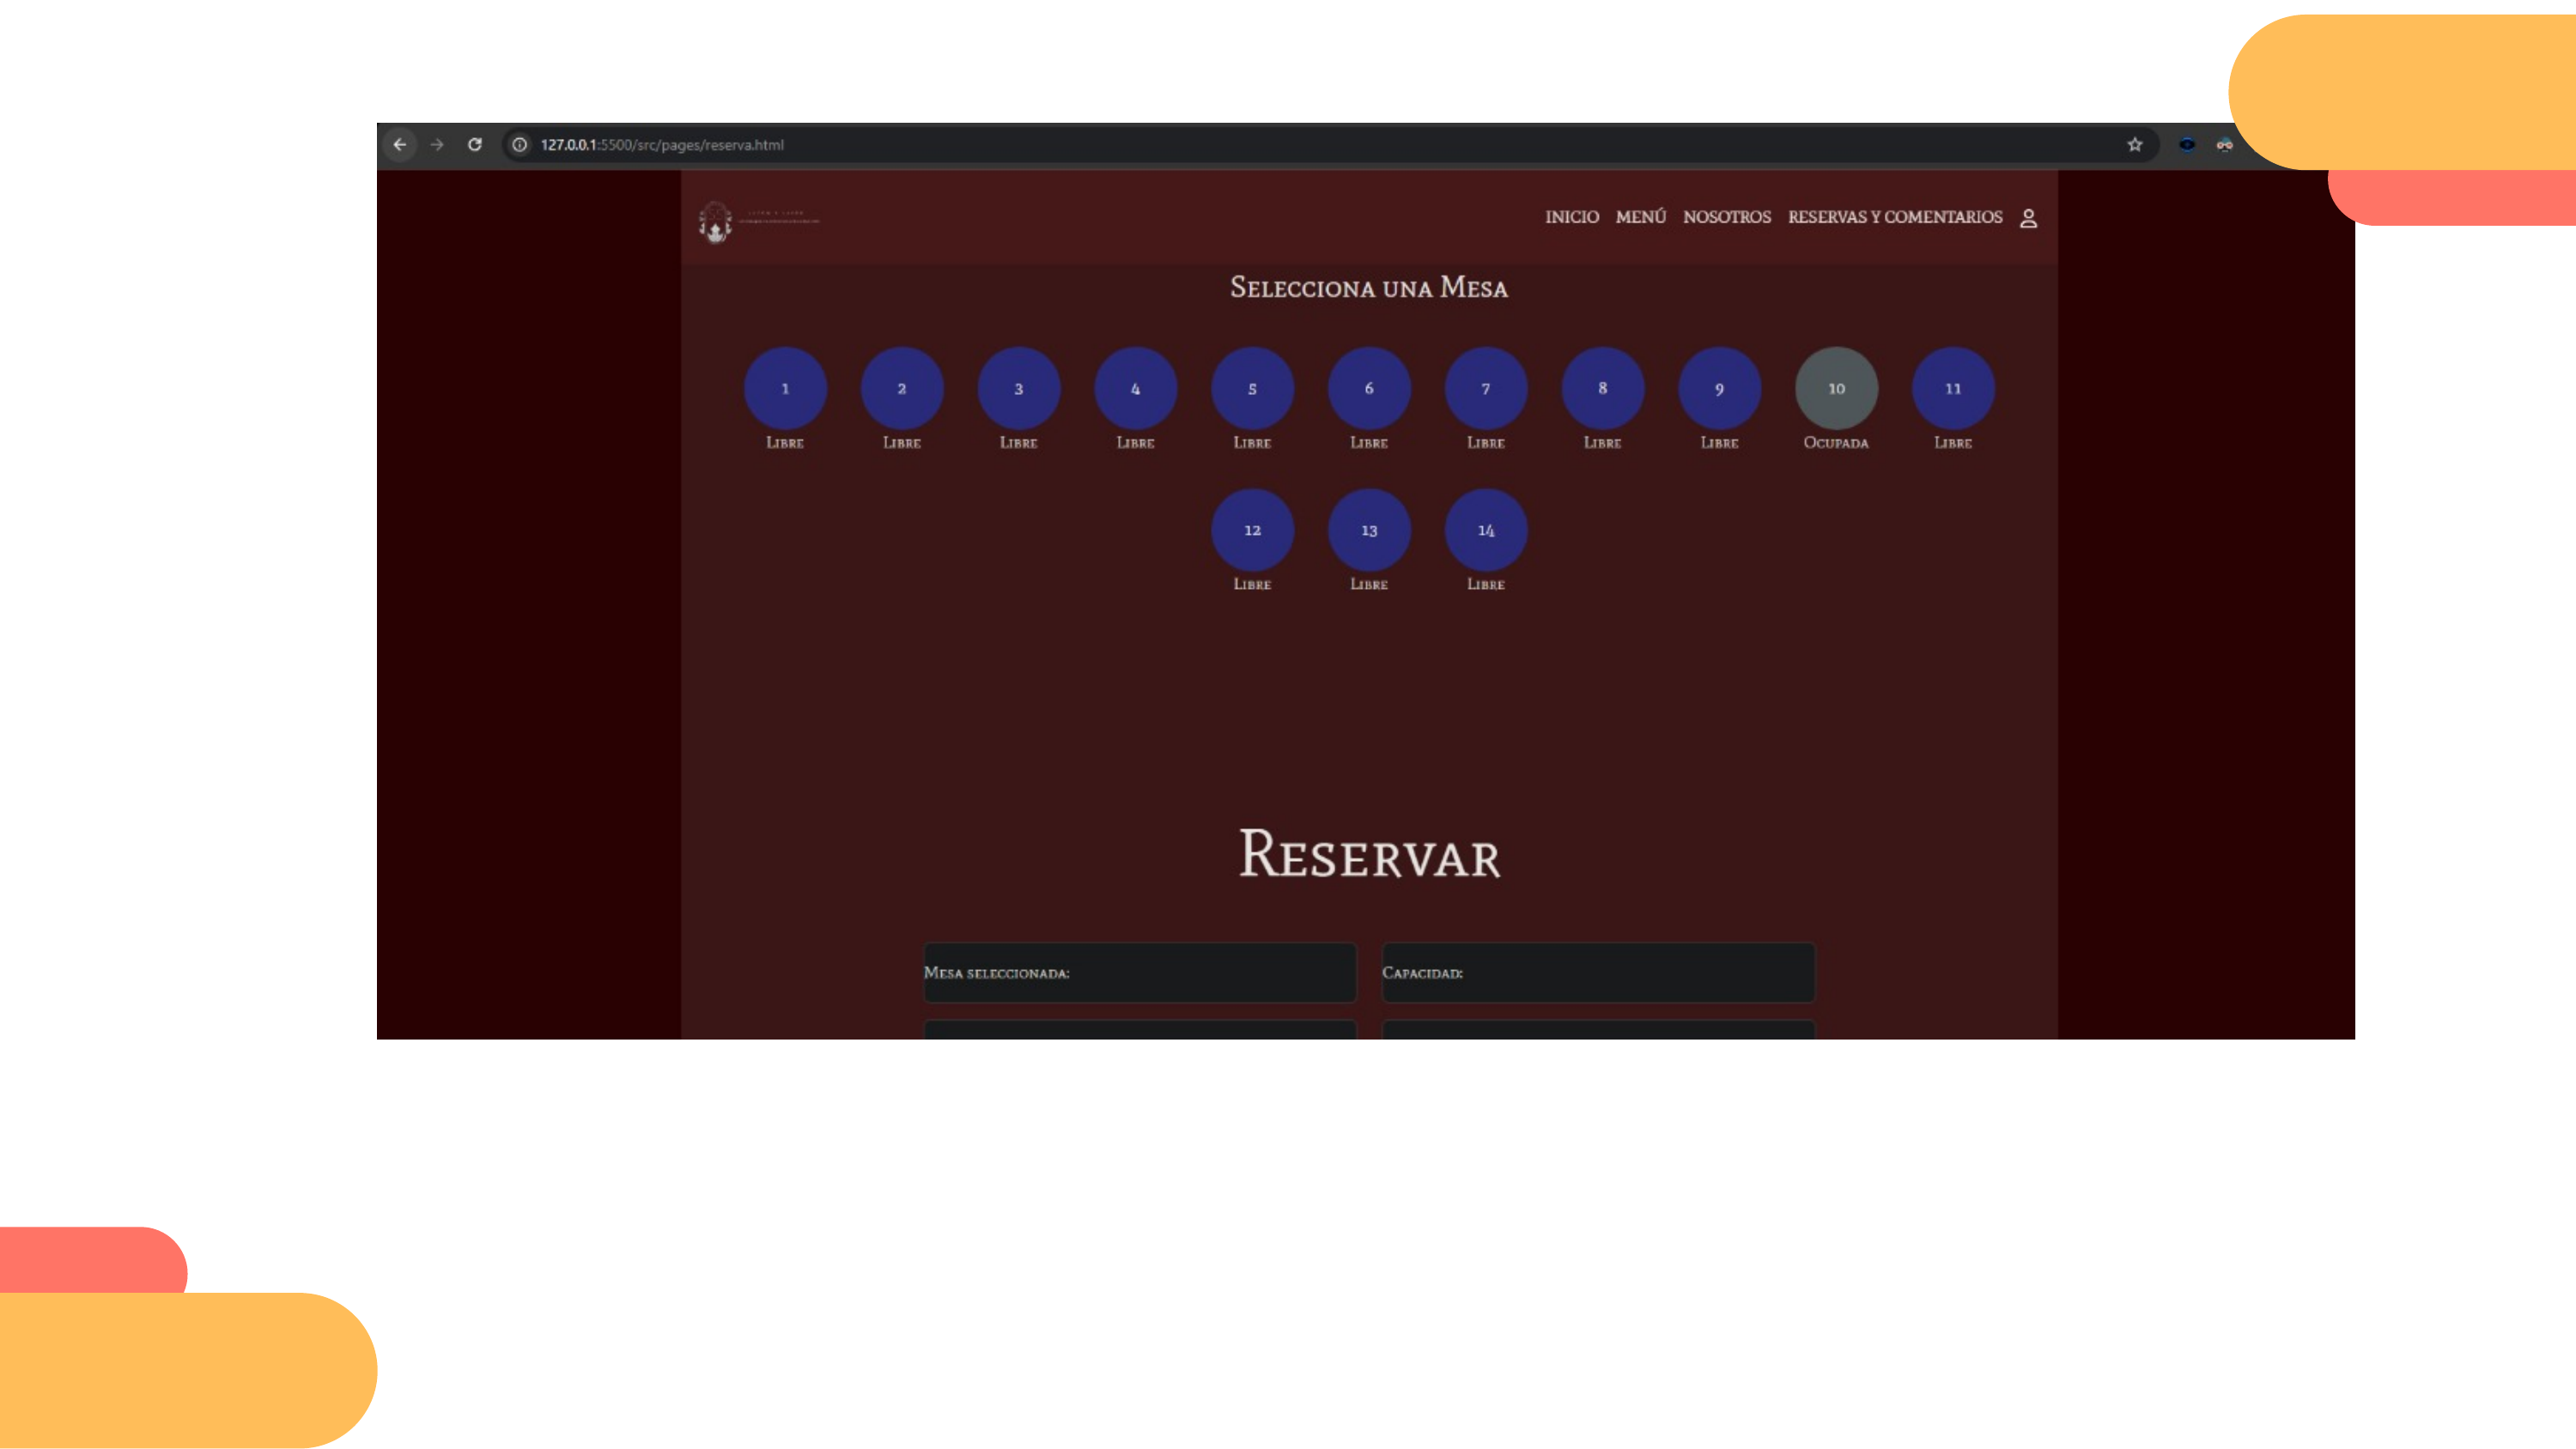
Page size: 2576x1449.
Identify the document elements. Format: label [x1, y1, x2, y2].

text_box [0, 1277, 378, 1449]
picture [377, 123, 2356, 1040]
text_box [2228, 0, 2576, 171]
text_box [0, 1217, 188, 1276]
text_box [2327, 178, 2576, 227]
